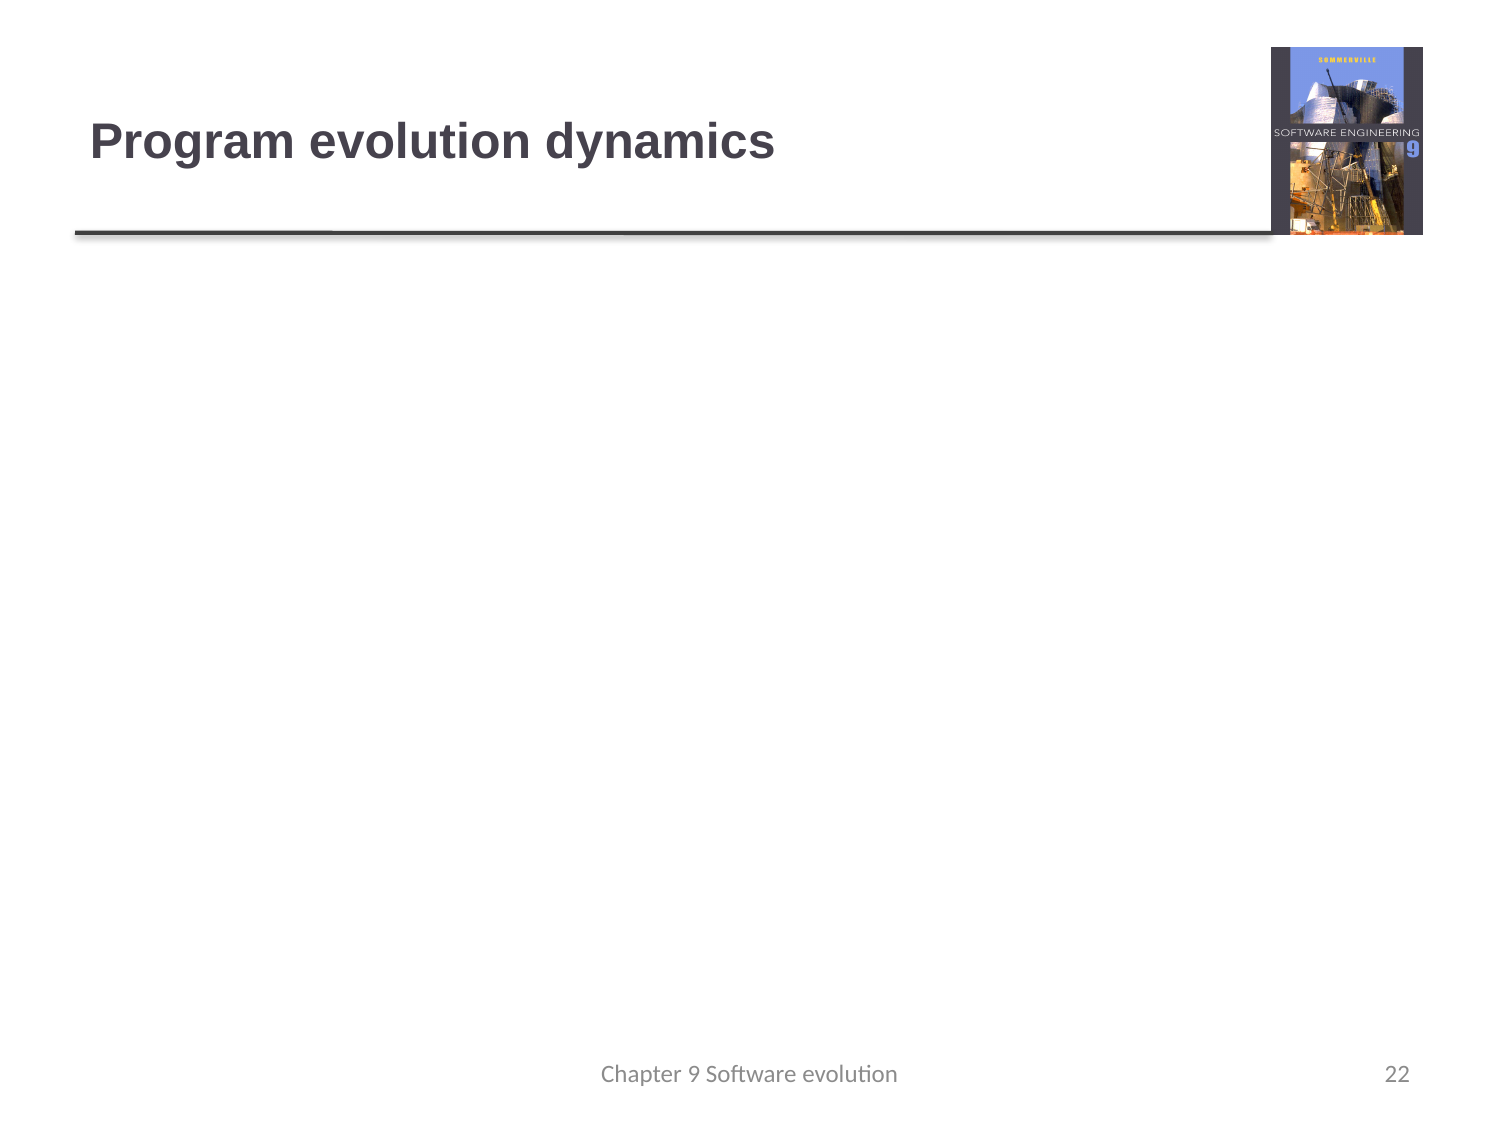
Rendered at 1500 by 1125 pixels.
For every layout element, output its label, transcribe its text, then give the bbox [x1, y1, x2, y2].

slide_number 22 [1074, 1042, 1425, 1103]
footer Chapter 9 Software evolution [512, 1042, 988, 1103]
picture [1272, 47, 1423, 235]
title Program evolution dynamics [74, 44, 1272, 233]
